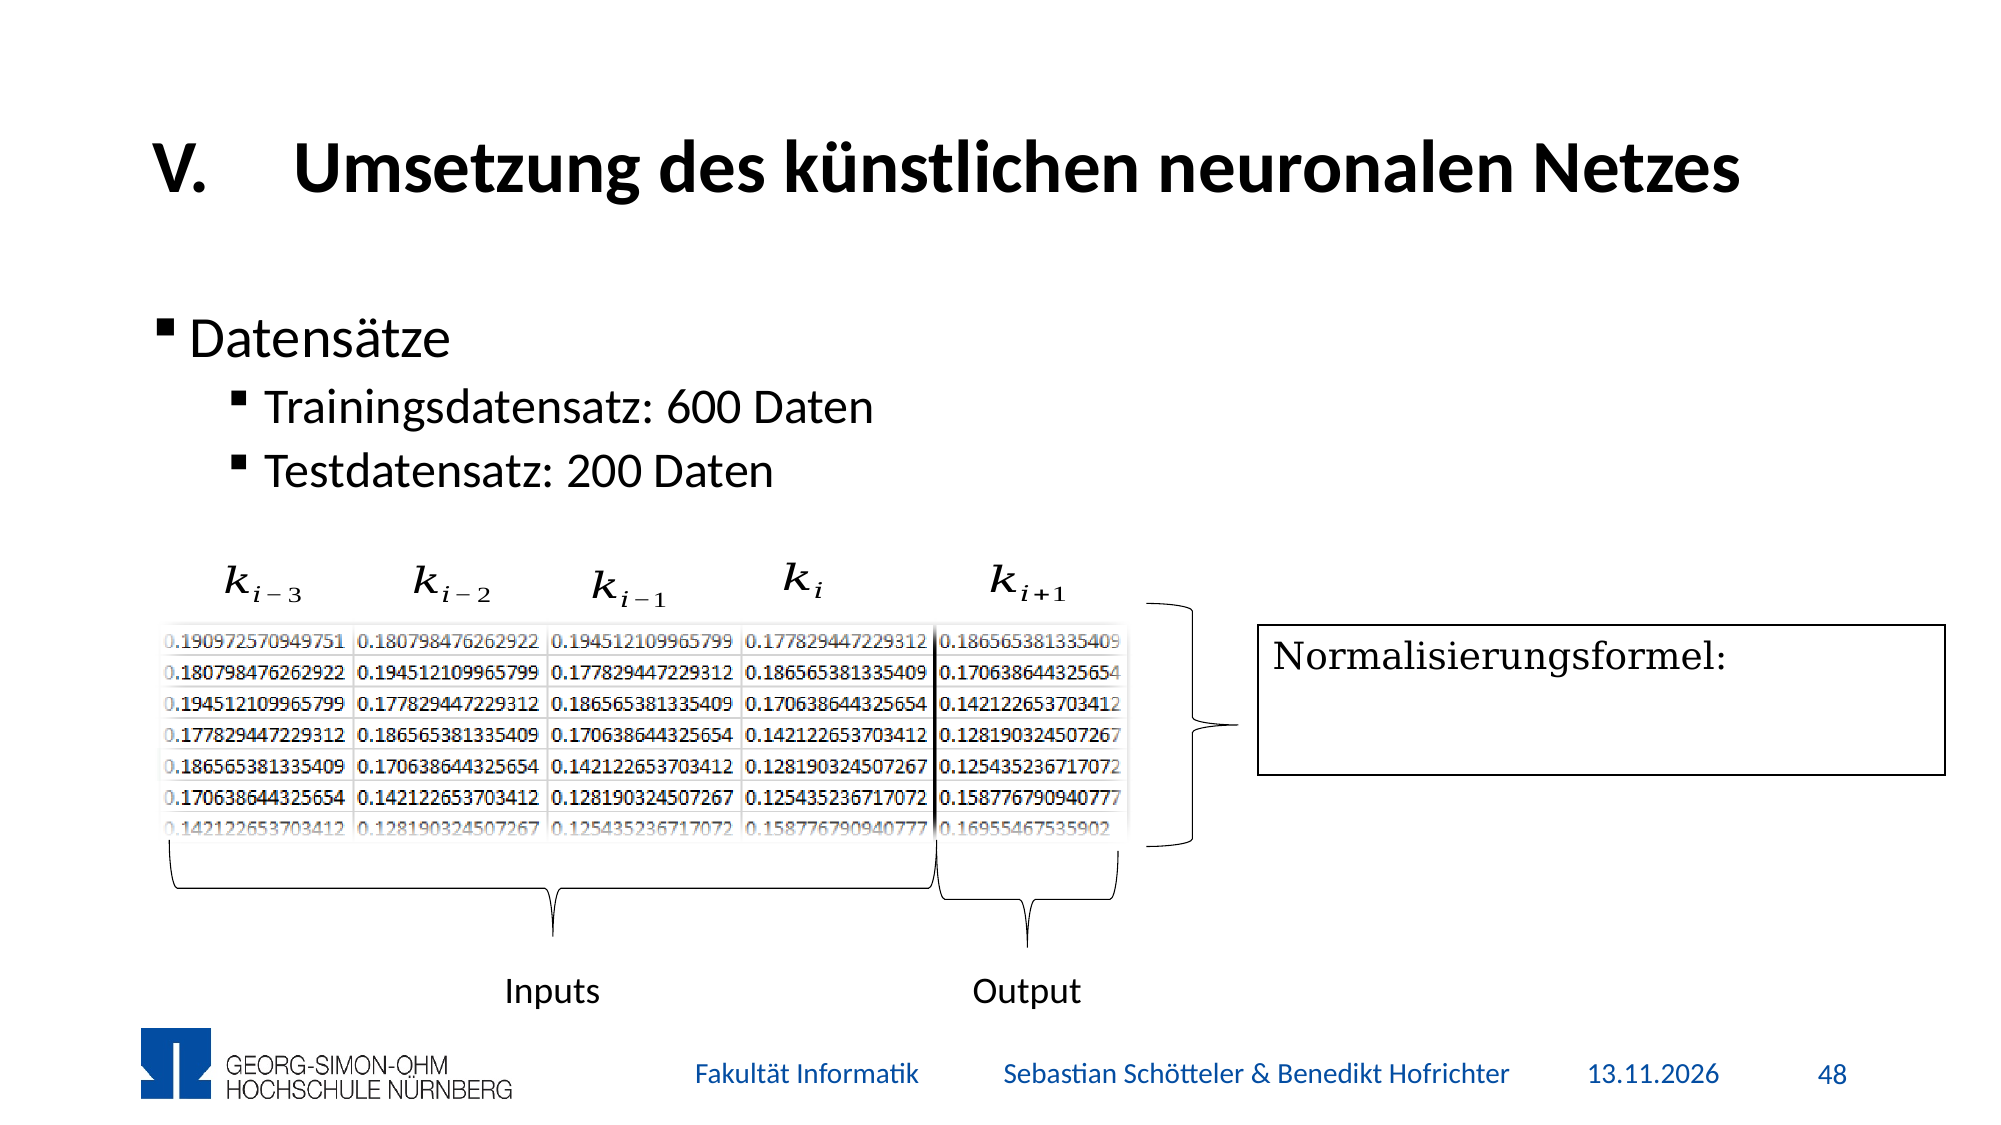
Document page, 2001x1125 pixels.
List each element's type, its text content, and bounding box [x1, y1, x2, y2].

text_box Inputs [489, 958, 616, 1018]
picture [155, 618, 1133, 845]
picture [141, 1028, 512, 1100]
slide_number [1571, 1042, 1736, 1103]
text_box [1146, 602, 1239, 848]
list Datensätze Trainingsdatensatz: 600 Daten Testdatensatz: 200 Daten [137, 299, 1863, 1014]
footer Fakultät Informatik Sebastian Schötteler & Benedikt Hofrichter [677, 1042, 1529, 1103]
text_box [936, 850, 1119, 948]
title Umsetzung des künstlichen neuronalen Netzes [137, 59, 1863, 278]
text_box Output [957, 958, 1097, 1018]
slide_number 47 [1779, 1042, 1863, 1103]
text_box [168, 845, 938, 937]
